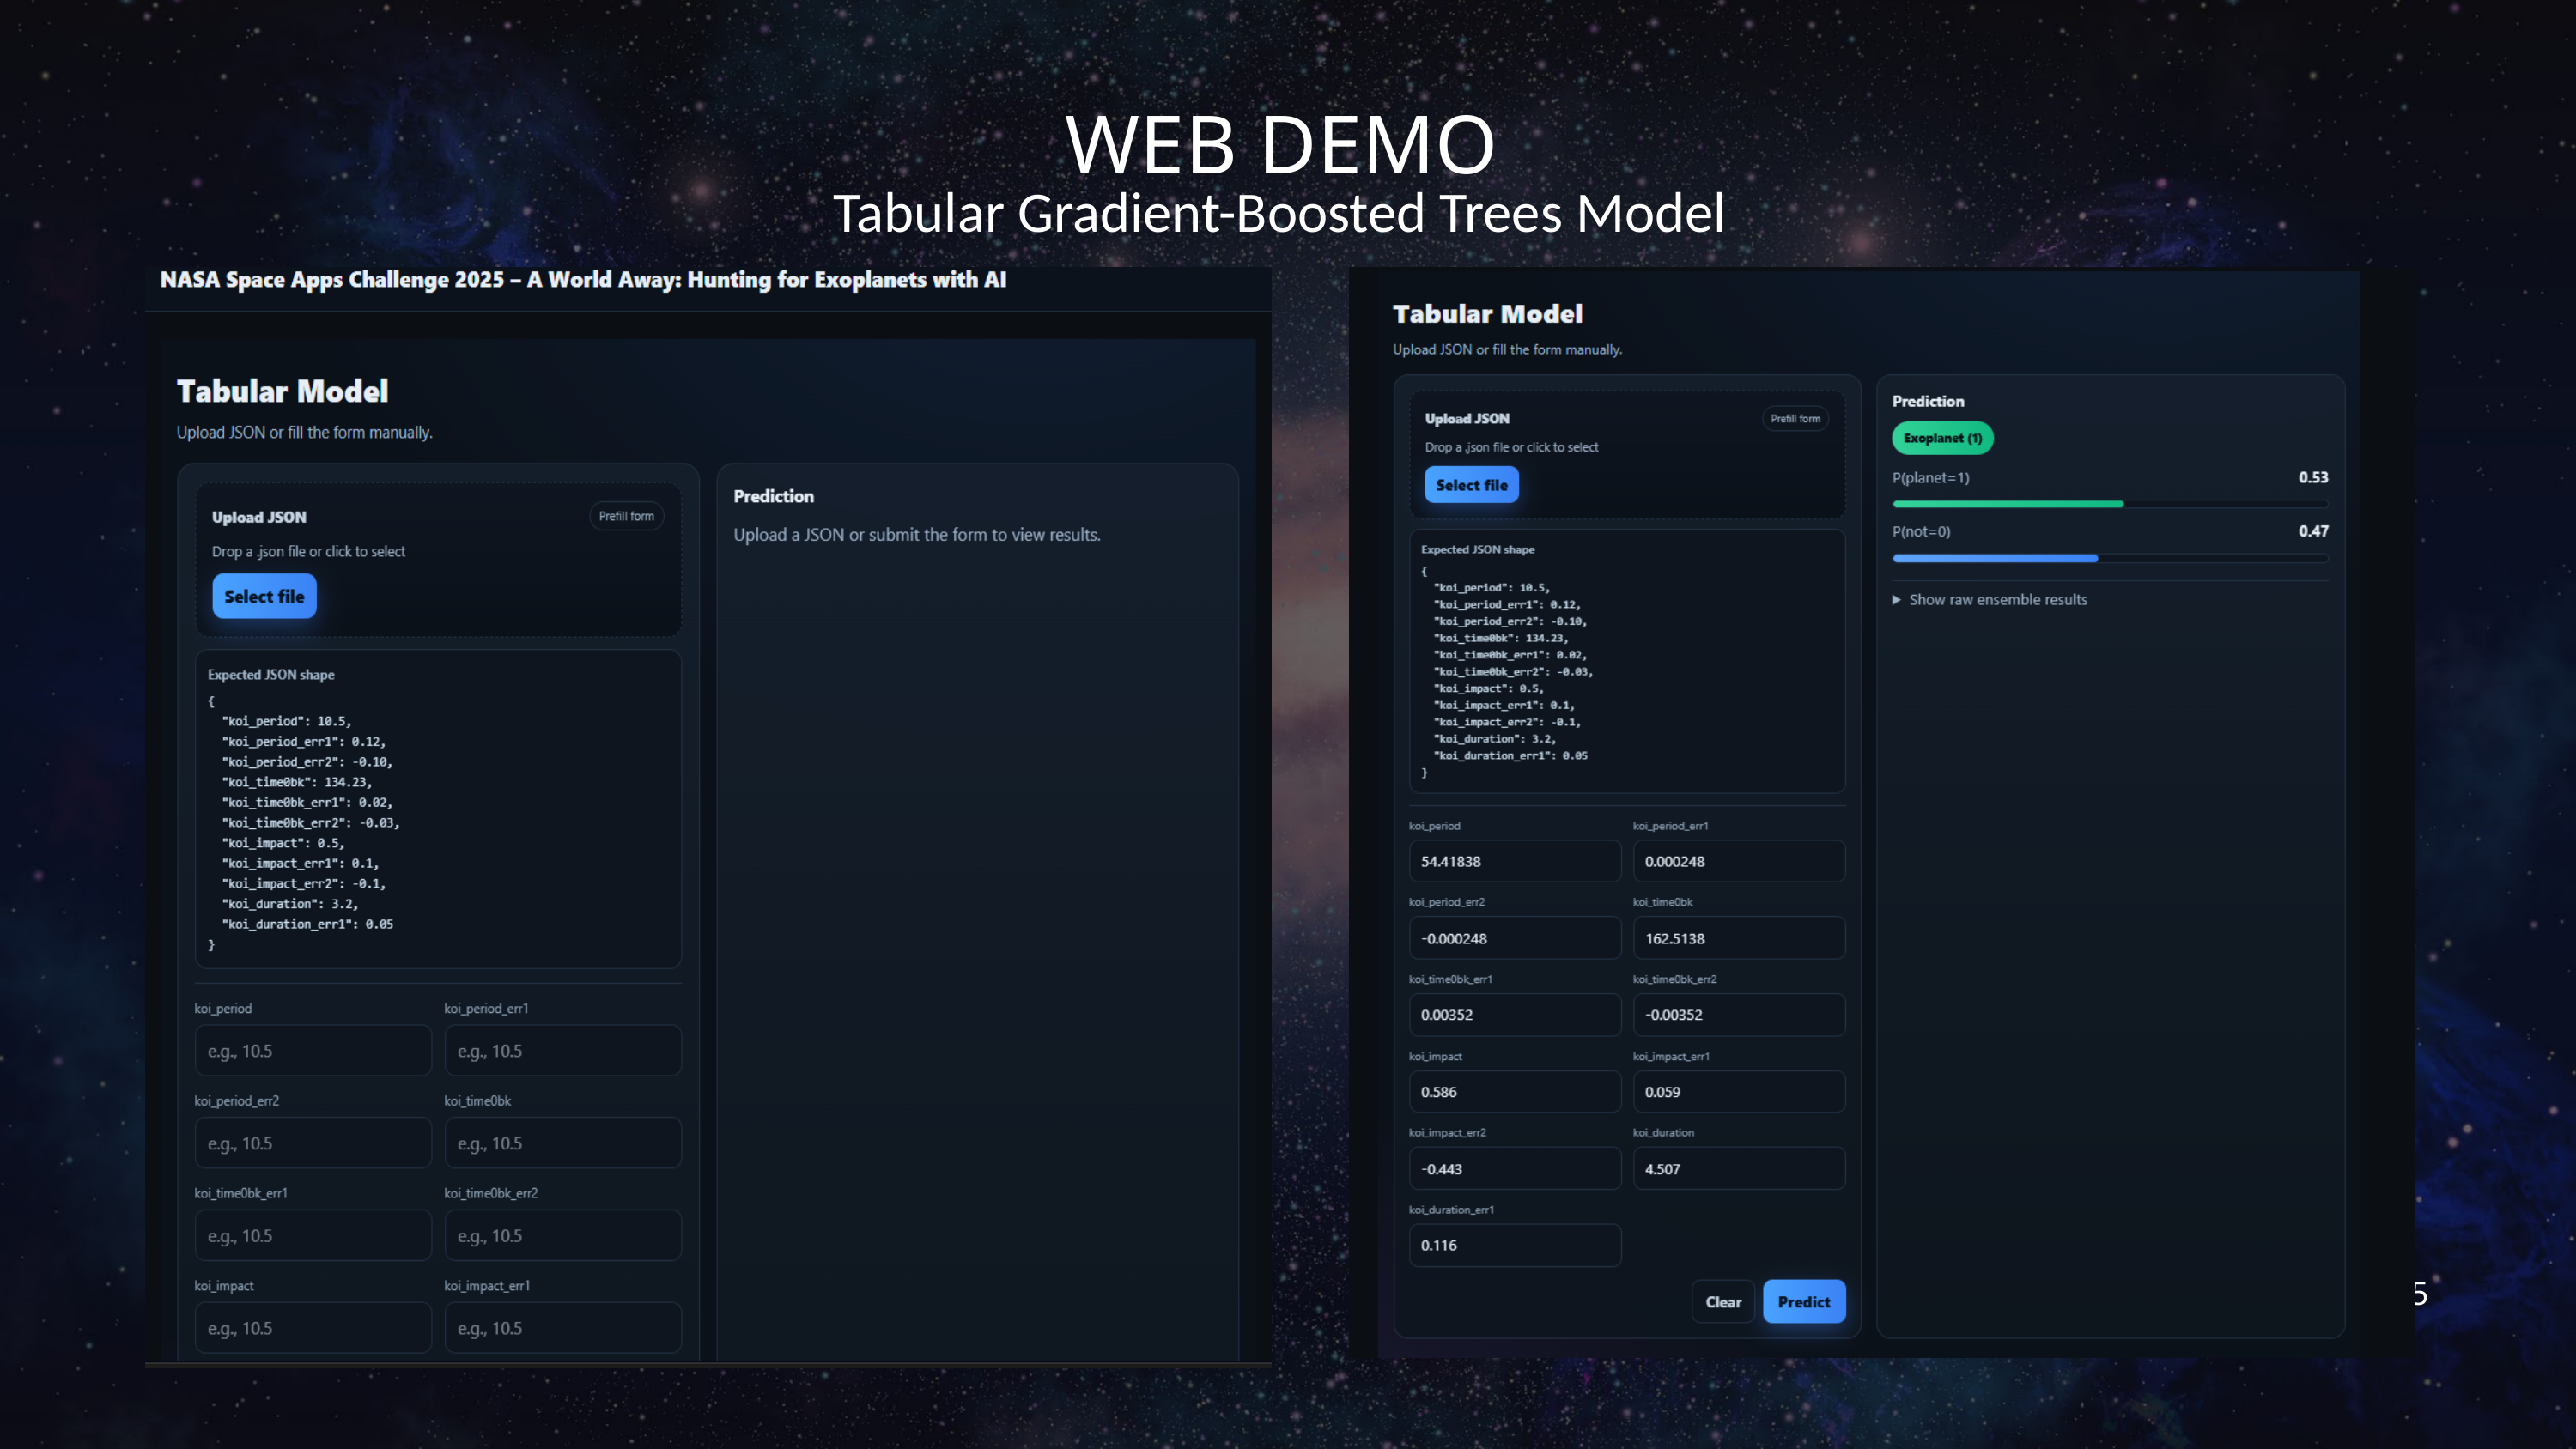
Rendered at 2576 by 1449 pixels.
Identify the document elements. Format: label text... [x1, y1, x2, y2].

text_box [0, 0, 2576, 1449]
text_box PAGE 05 [2419, 1258, 2429, 1313]
picture [145, 267, 1272, 1368]
text_box Tabular Gradient-Boosted Trees Model [820, 162, 1756, 257]
picture [1349, 267, 2415, 1358]
text_box WEB DEMO [1065, 55, 1510, 162]
